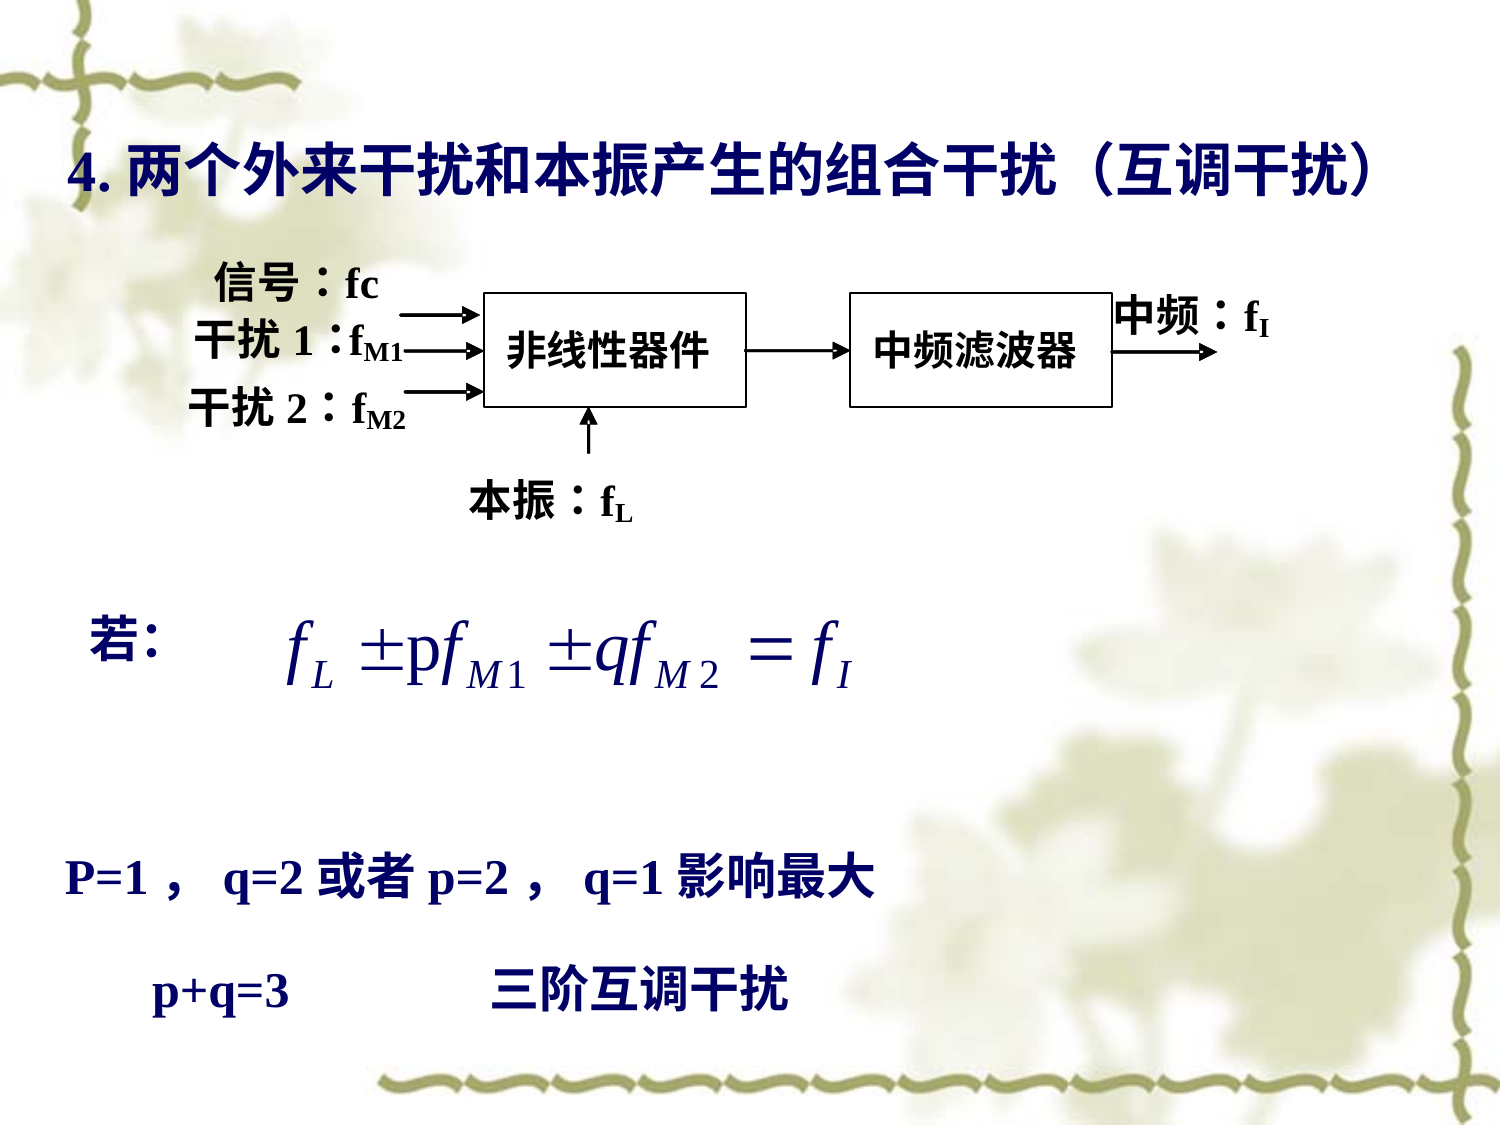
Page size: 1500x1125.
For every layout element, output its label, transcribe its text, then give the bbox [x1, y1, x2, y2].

text_box p+q=3 [137, 949, 438, 1025]
text_box 4.两个外来干扰和本振产生的组合干扰（互调干扰） [53, 125, 1500, 211]
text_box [262, 599, 870, 701]
text_box P=1，q=2或者p=2，q=1影响最大 [50, 837, 1275, 913]
picture [0, 0, 1500, 1125]
text_box 三阶互调干扰 [474, 949, 1100, 1025]
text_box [187, 237, 1348, 535]
text_box 若： [74, 599, 261, 675]
